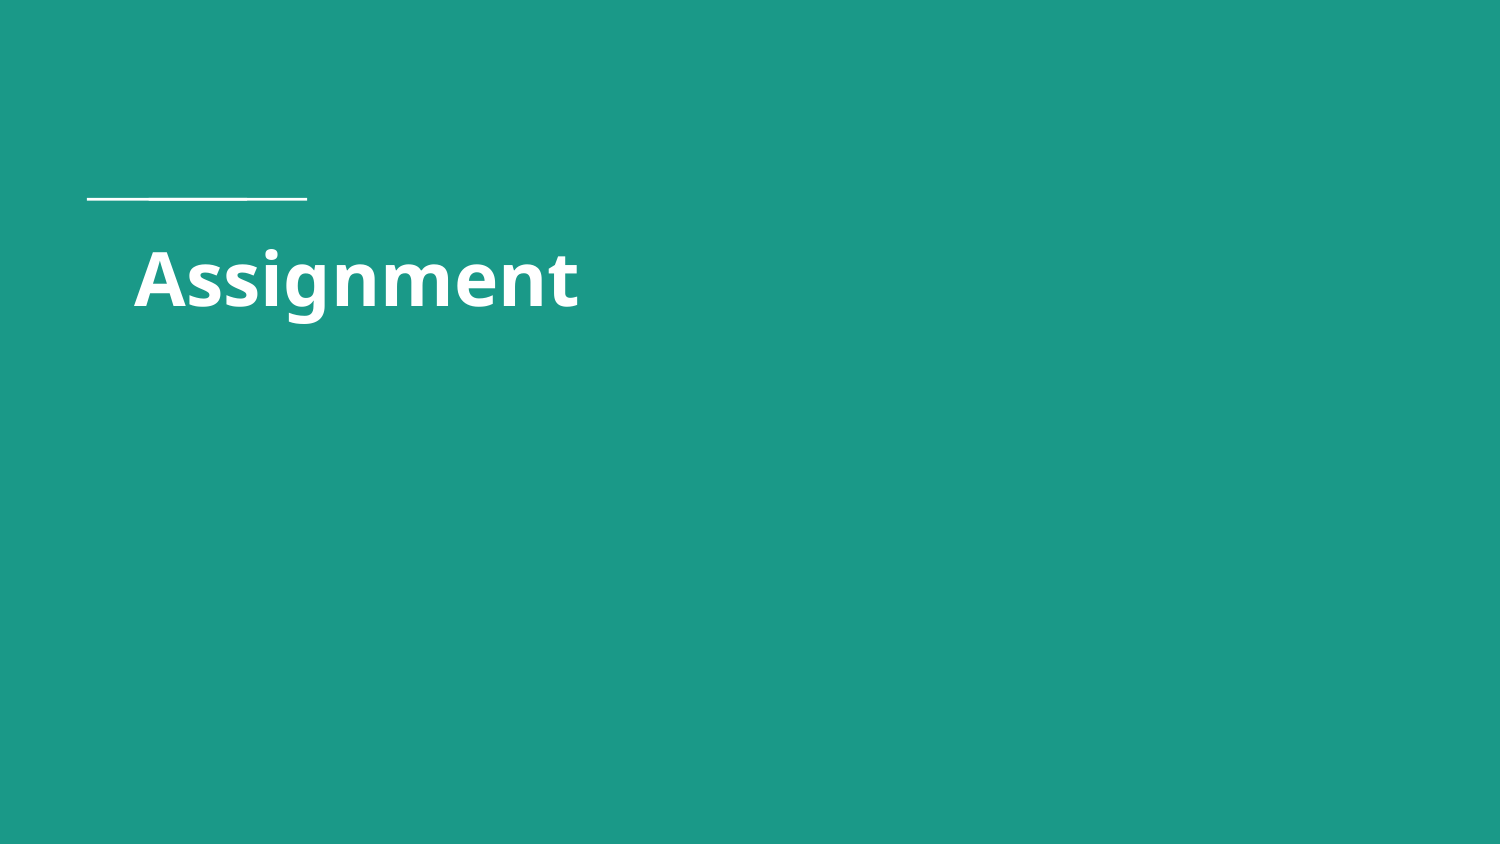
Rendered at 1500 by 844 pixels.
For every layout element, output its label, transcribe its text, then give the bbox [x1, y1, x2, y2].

title Assignment [119, 216, 1381, 466]
